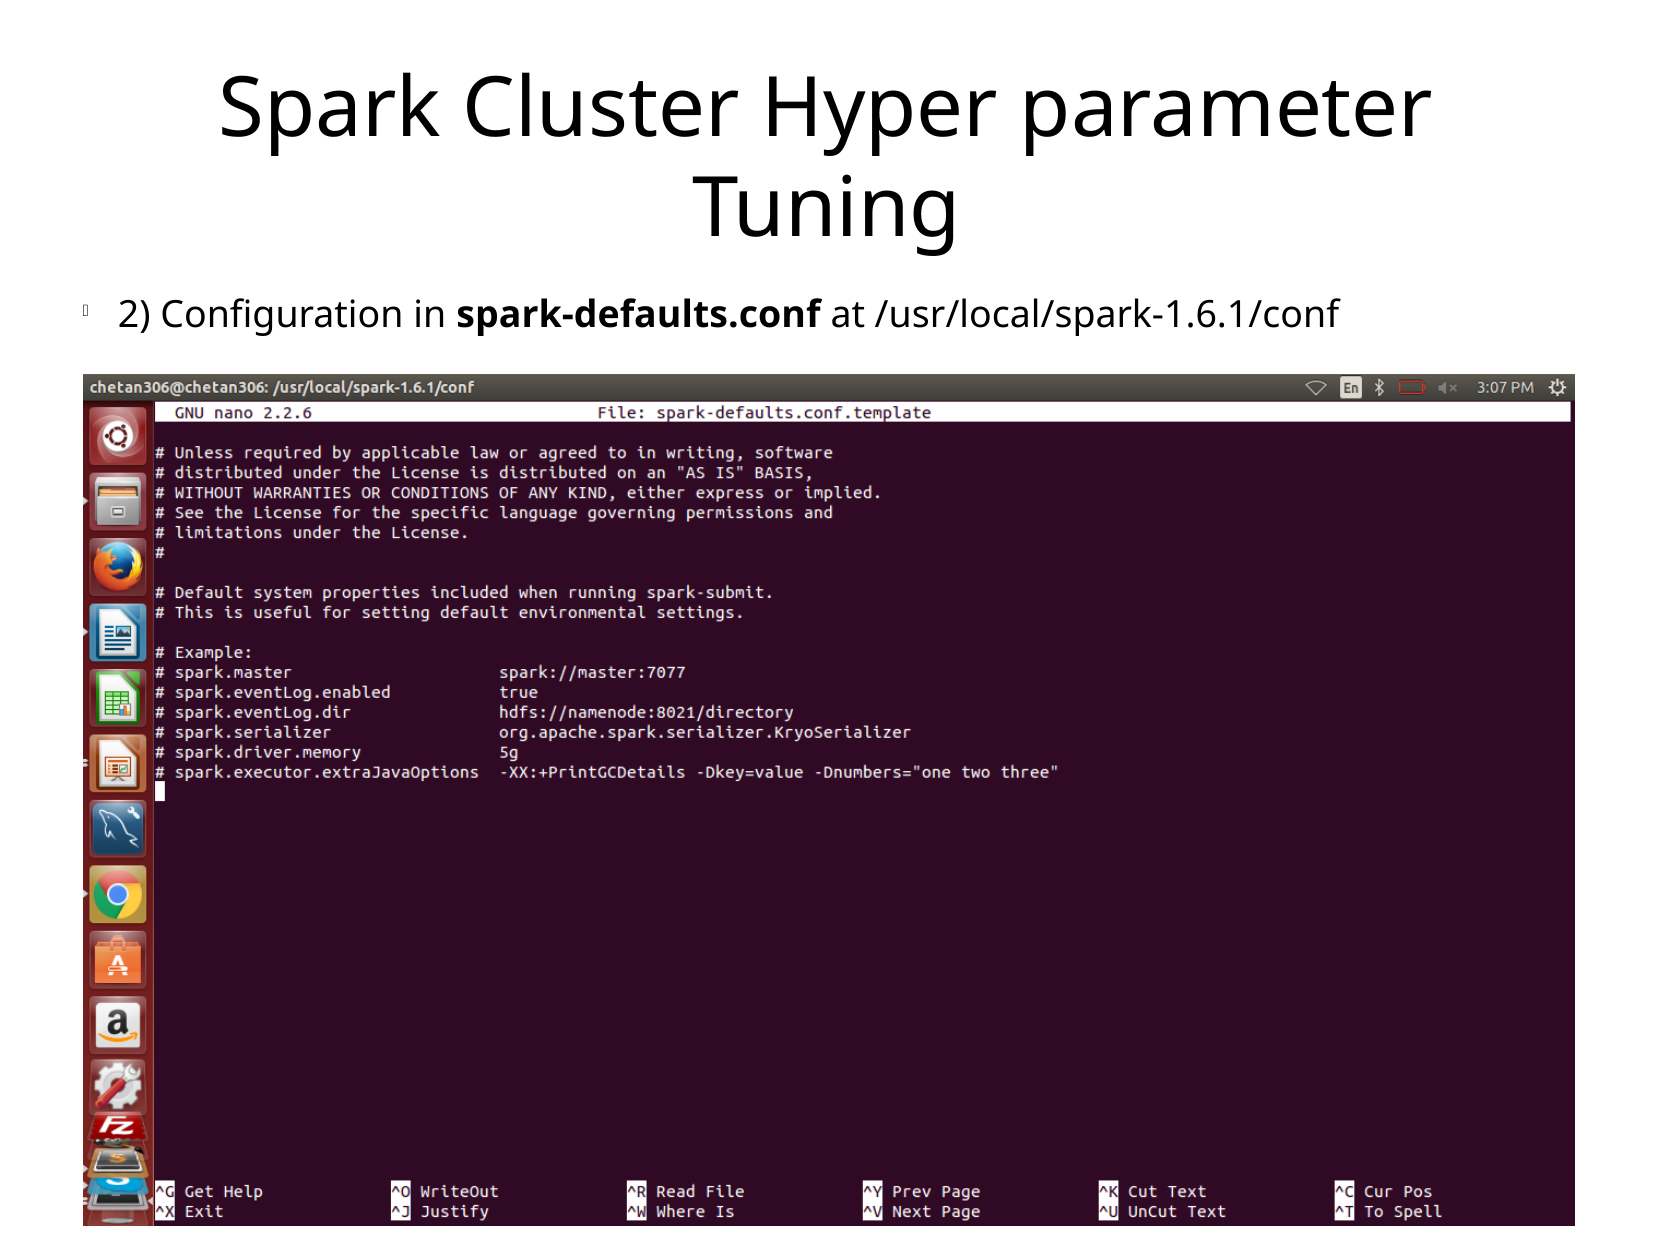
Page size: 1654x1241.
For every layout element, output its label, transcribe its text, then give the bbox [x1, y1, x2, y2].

picture [83, 374, 1576, 1226]
text_box 2) Configuration in spark-defaults.conf at /usr/local/spark-1.6.1/conf [82, 290, 1571, 374]
text_box Spark Cluster Hyper parameter Tuning [82, 45, 1571, 261]
